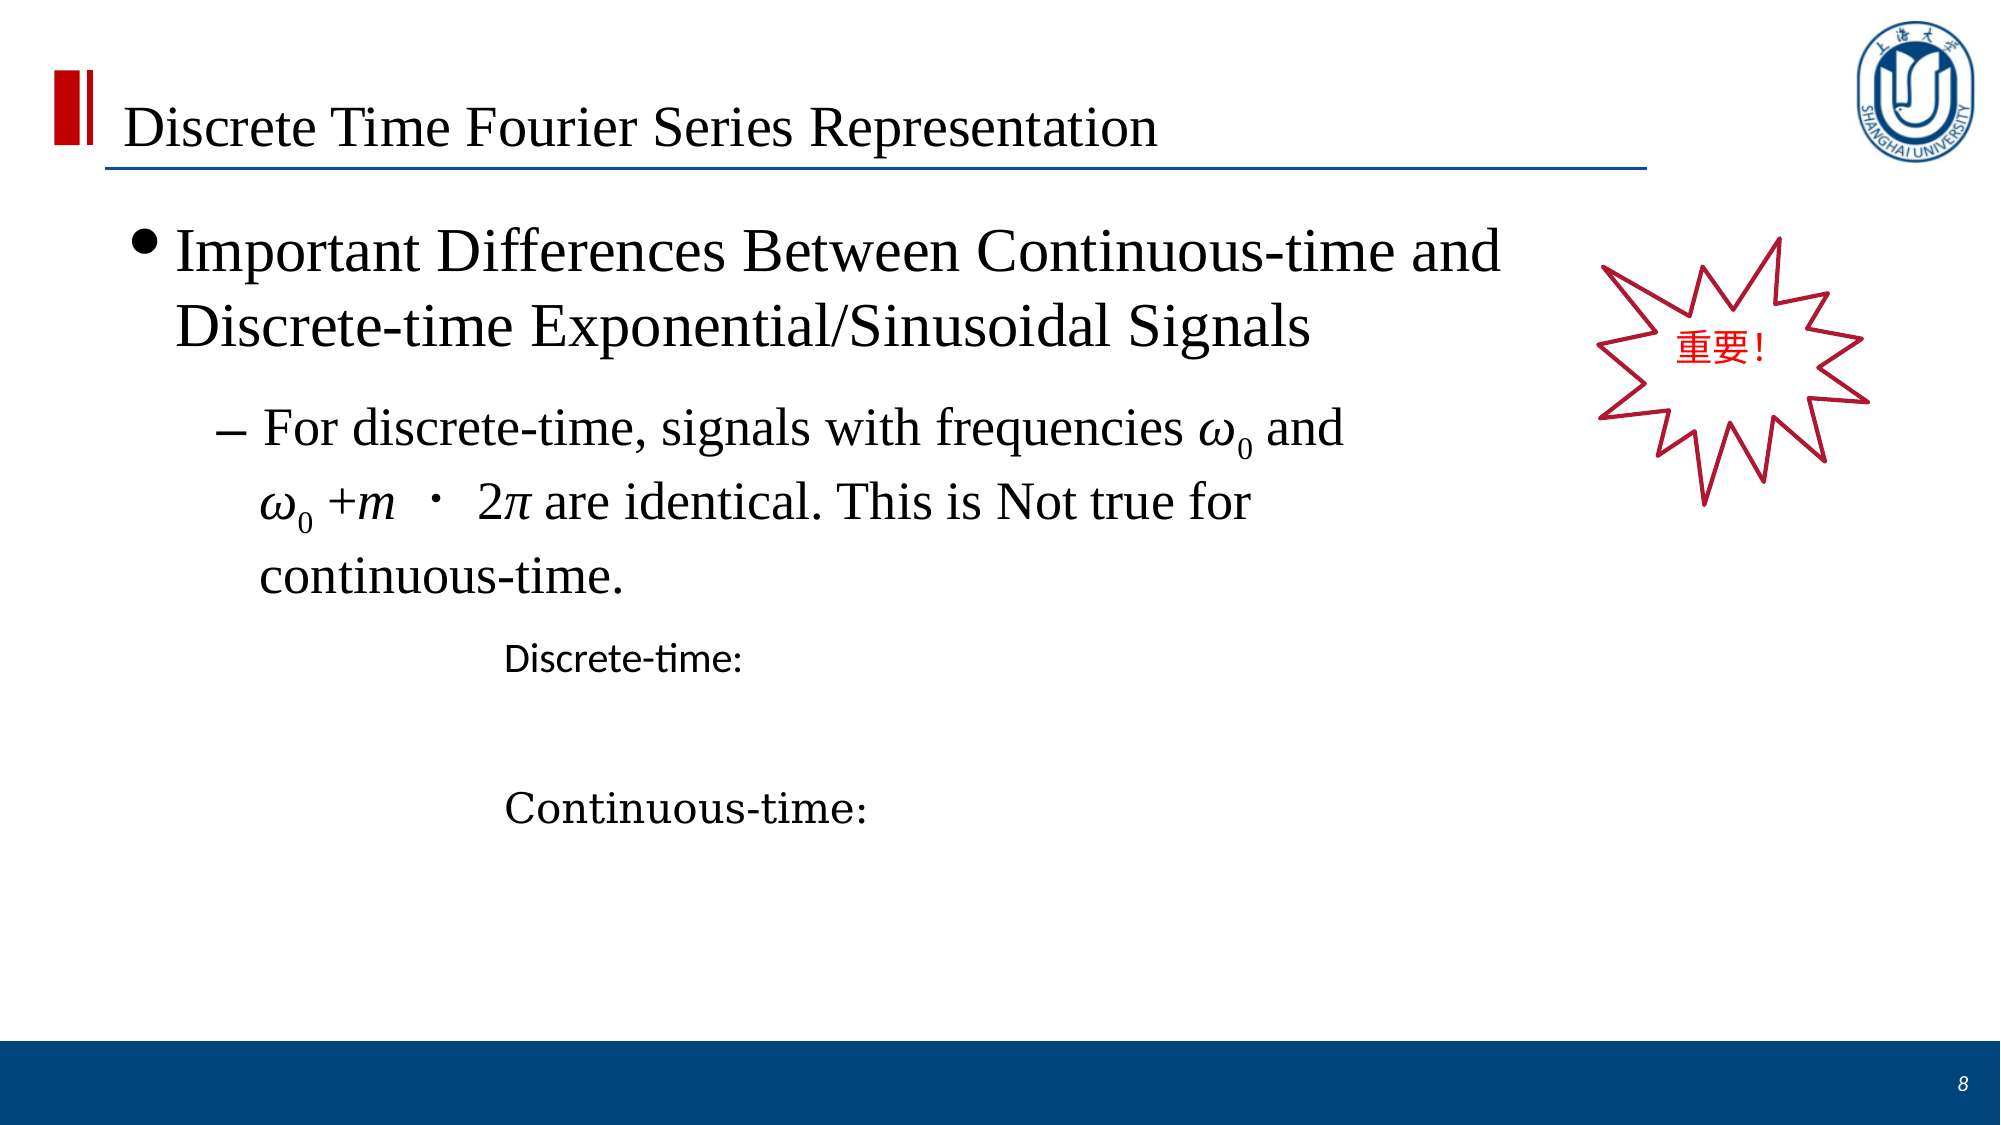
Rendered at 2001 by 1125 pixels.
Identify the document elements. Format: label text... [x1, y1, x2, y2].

text_box 重要！ [1596, 236, 1871, 508]
title Discrete Time Fourier Series Representation [108, 37, 1648, 167]
text_box Important Differences Between Continuous-time and Discrete-time Exponential/Sinusoidal Signals [40, 201, 1713, 367]
text_box For discrete-time, signals with frequencies ω0 and ω0 +m．2π are identical. This is Not true for continuous-time. [57, 384, 1477, 922]
picture [1855, 21, 1978, 163]
slide_number 8 [1768, 1052, 1984, 1113]
